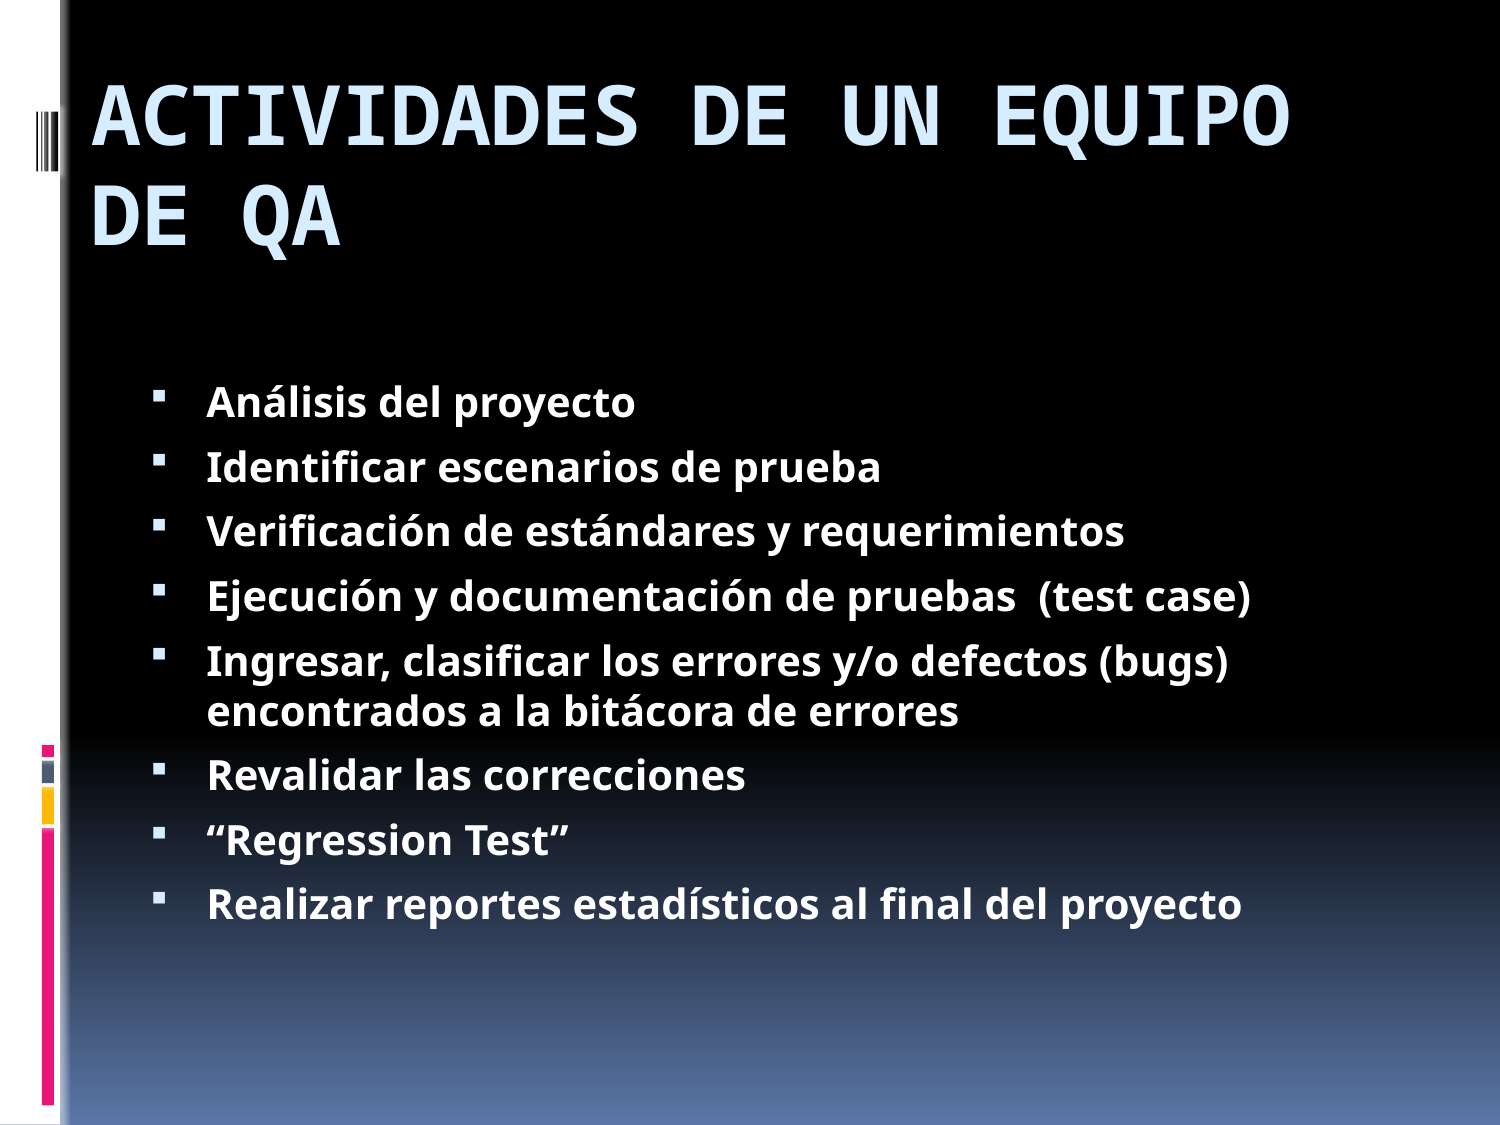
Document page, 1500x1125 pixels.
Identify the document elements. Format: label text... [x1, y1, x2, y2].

title ACTIVIDADES DE UN EQUIPO DE QA [76, 54, 1352, 250]
list Análisis del proyecto Identificar escenarios de prueba Verificación de estándares y requerimientos Ejecución y documentación de pruebas (test case) Ingresar, clasificar los errores y/o defectos (bugs) encontrados a la bitácora de errores Revalidar las correcciones “Regression Test” Realizar reportes estadísticos al final del proyecto [123, 368, 1399, 970]
